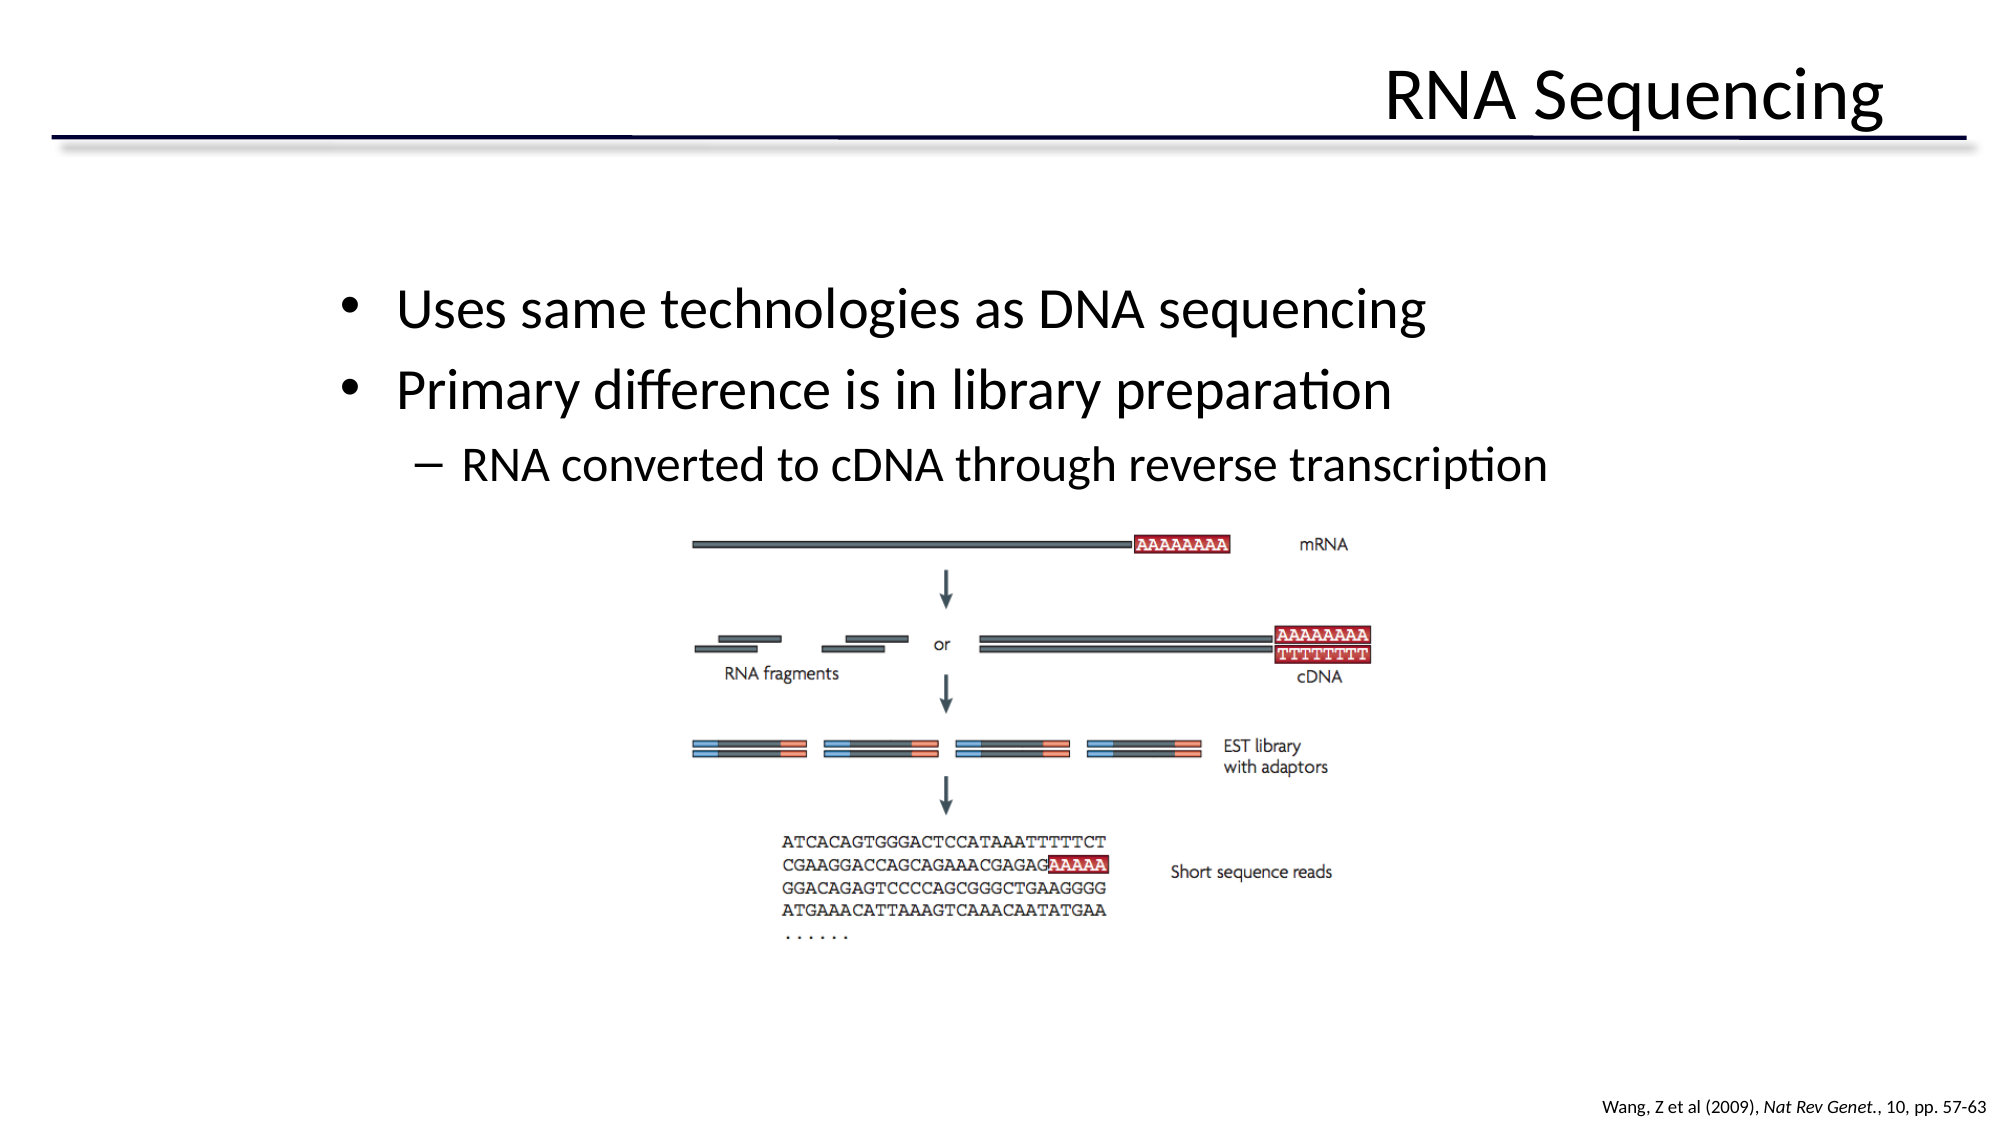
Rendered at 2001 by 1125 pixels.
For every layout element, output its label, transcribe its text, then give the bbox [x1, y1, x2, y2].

title RNA Sequencing [99, 37, 1900, 225]
text_box Wang, Z et al (2009), Nat Rev Genet., 10, pp. 57-63 [1587, 1087, 2000, 1125]
picture [549, 499, 1393, 941]
list Uses same technologies as DNA sequencing Primary difference is in library preparation RNA converted to cDNA through reverse transcription [324, 262, 1688, 563]
